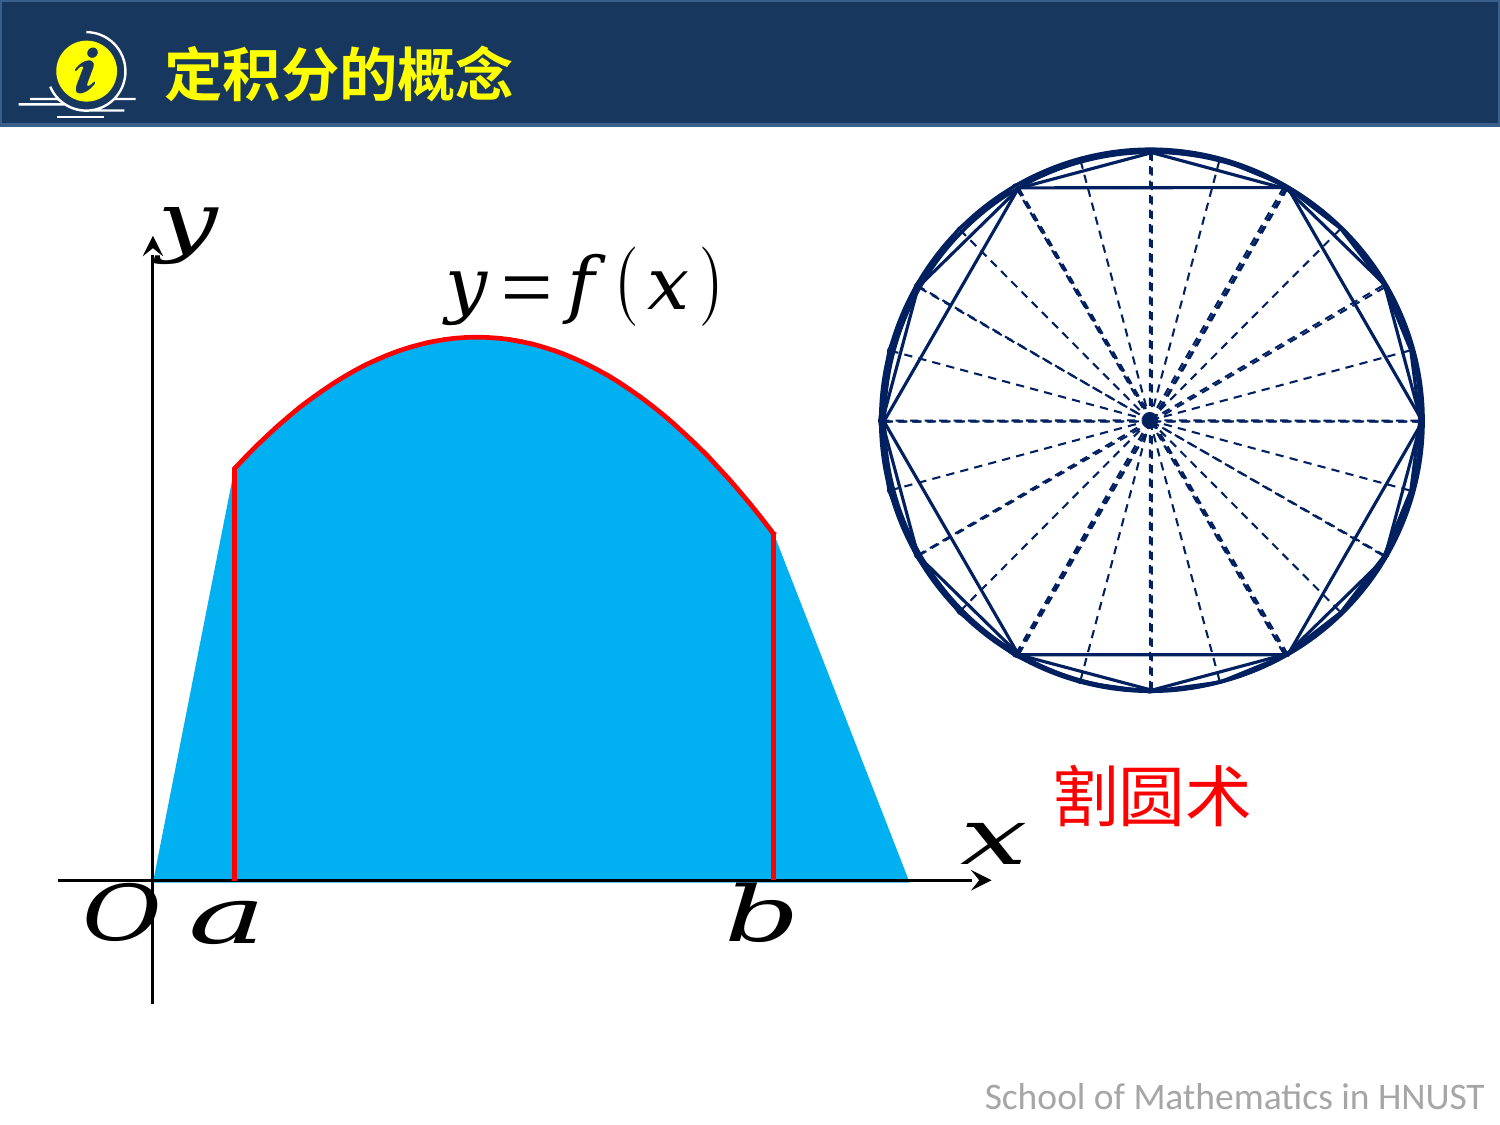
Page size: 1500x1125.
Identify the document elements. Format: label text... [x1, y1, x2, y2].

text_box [879, 148, 1421, 692]
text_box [188, 241, 802, 963]
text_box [58, 179, 1032, 1004]
text_box 割圆术 [1037, 746, 1268, 842]
